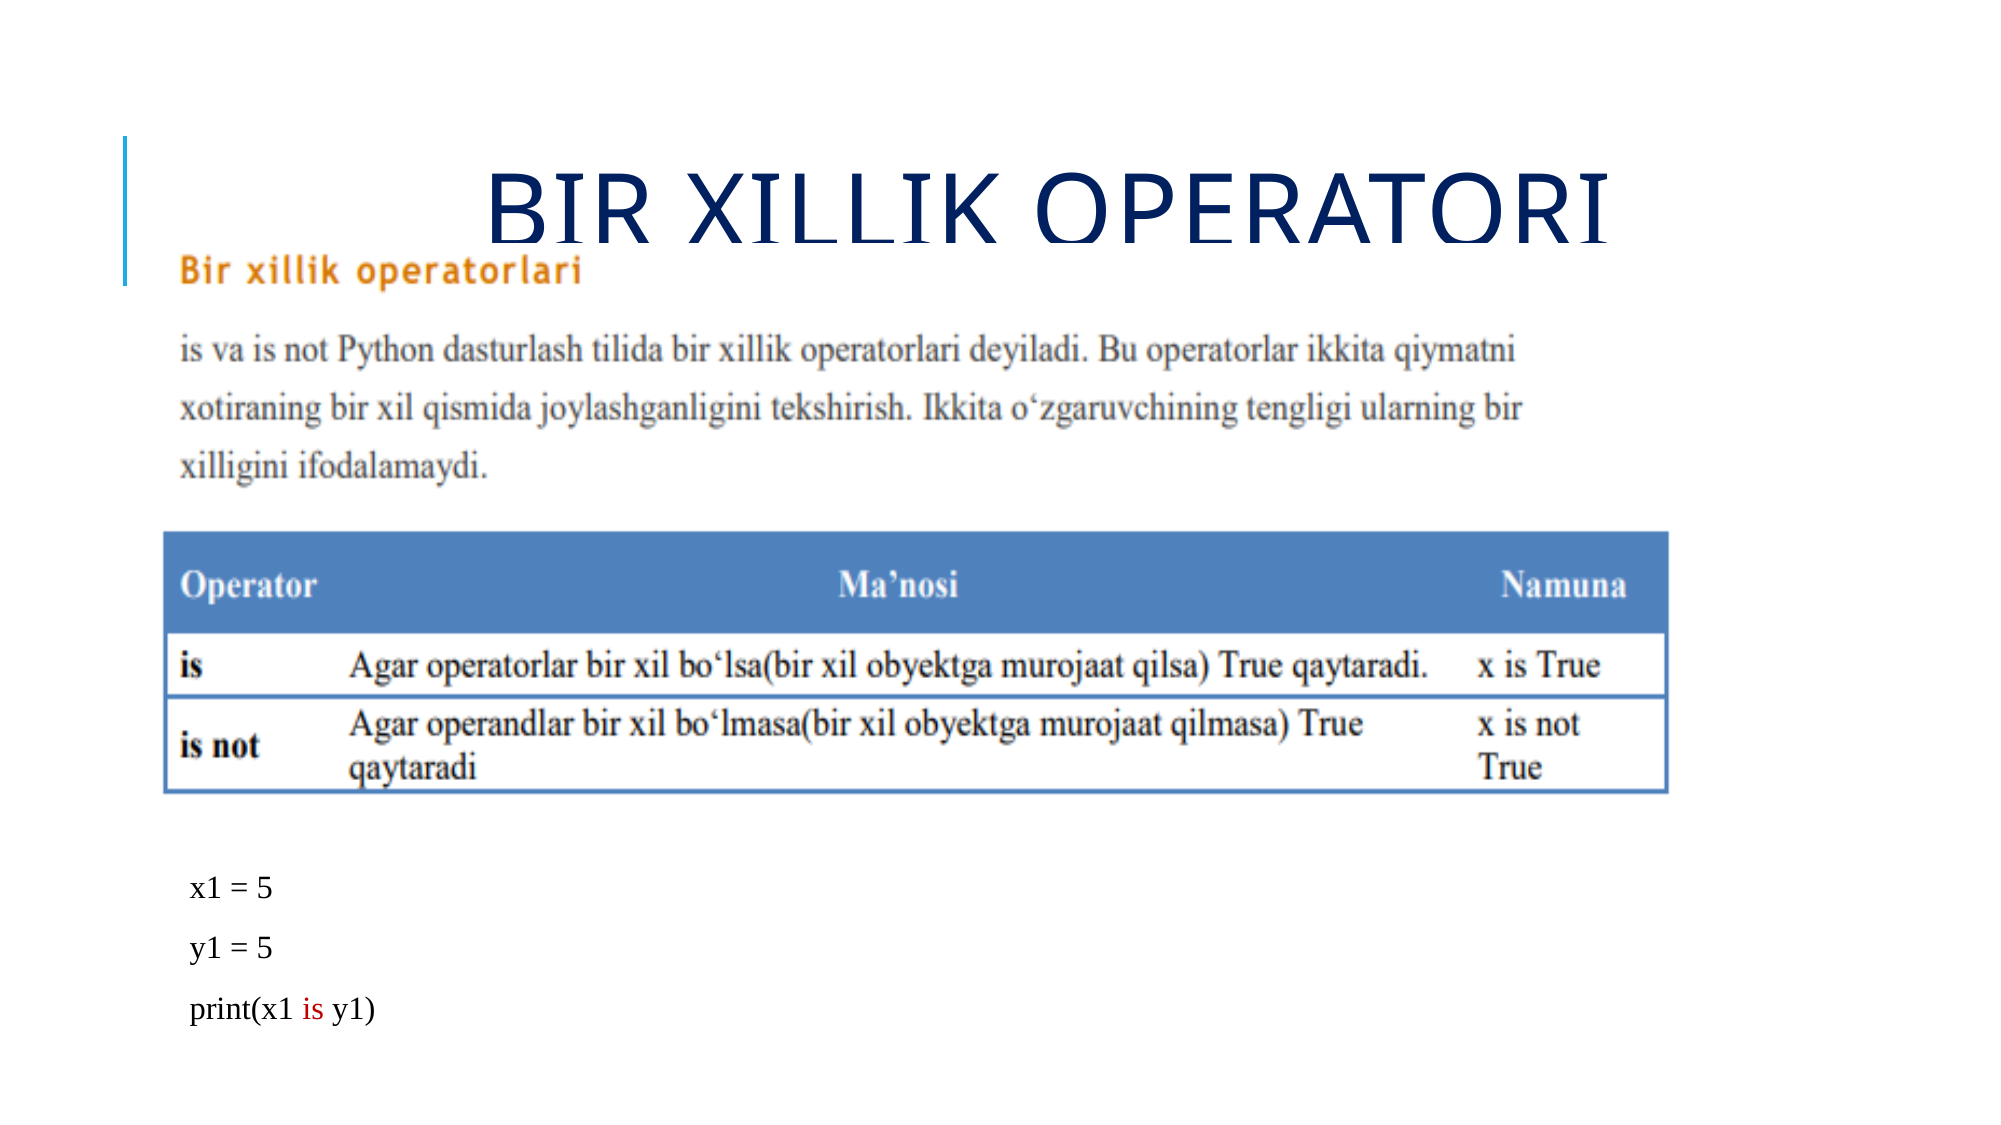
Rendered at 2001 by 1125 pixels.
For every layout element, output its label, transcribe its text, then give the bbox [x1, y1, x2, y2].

title Bir xillik operatori [168, 96, 1763, 342]
picture [138, 243, 1734, 849]
list x1 = 5 y1 = 5 print(x1 is y1) [168, 375, 1763, 1035]
